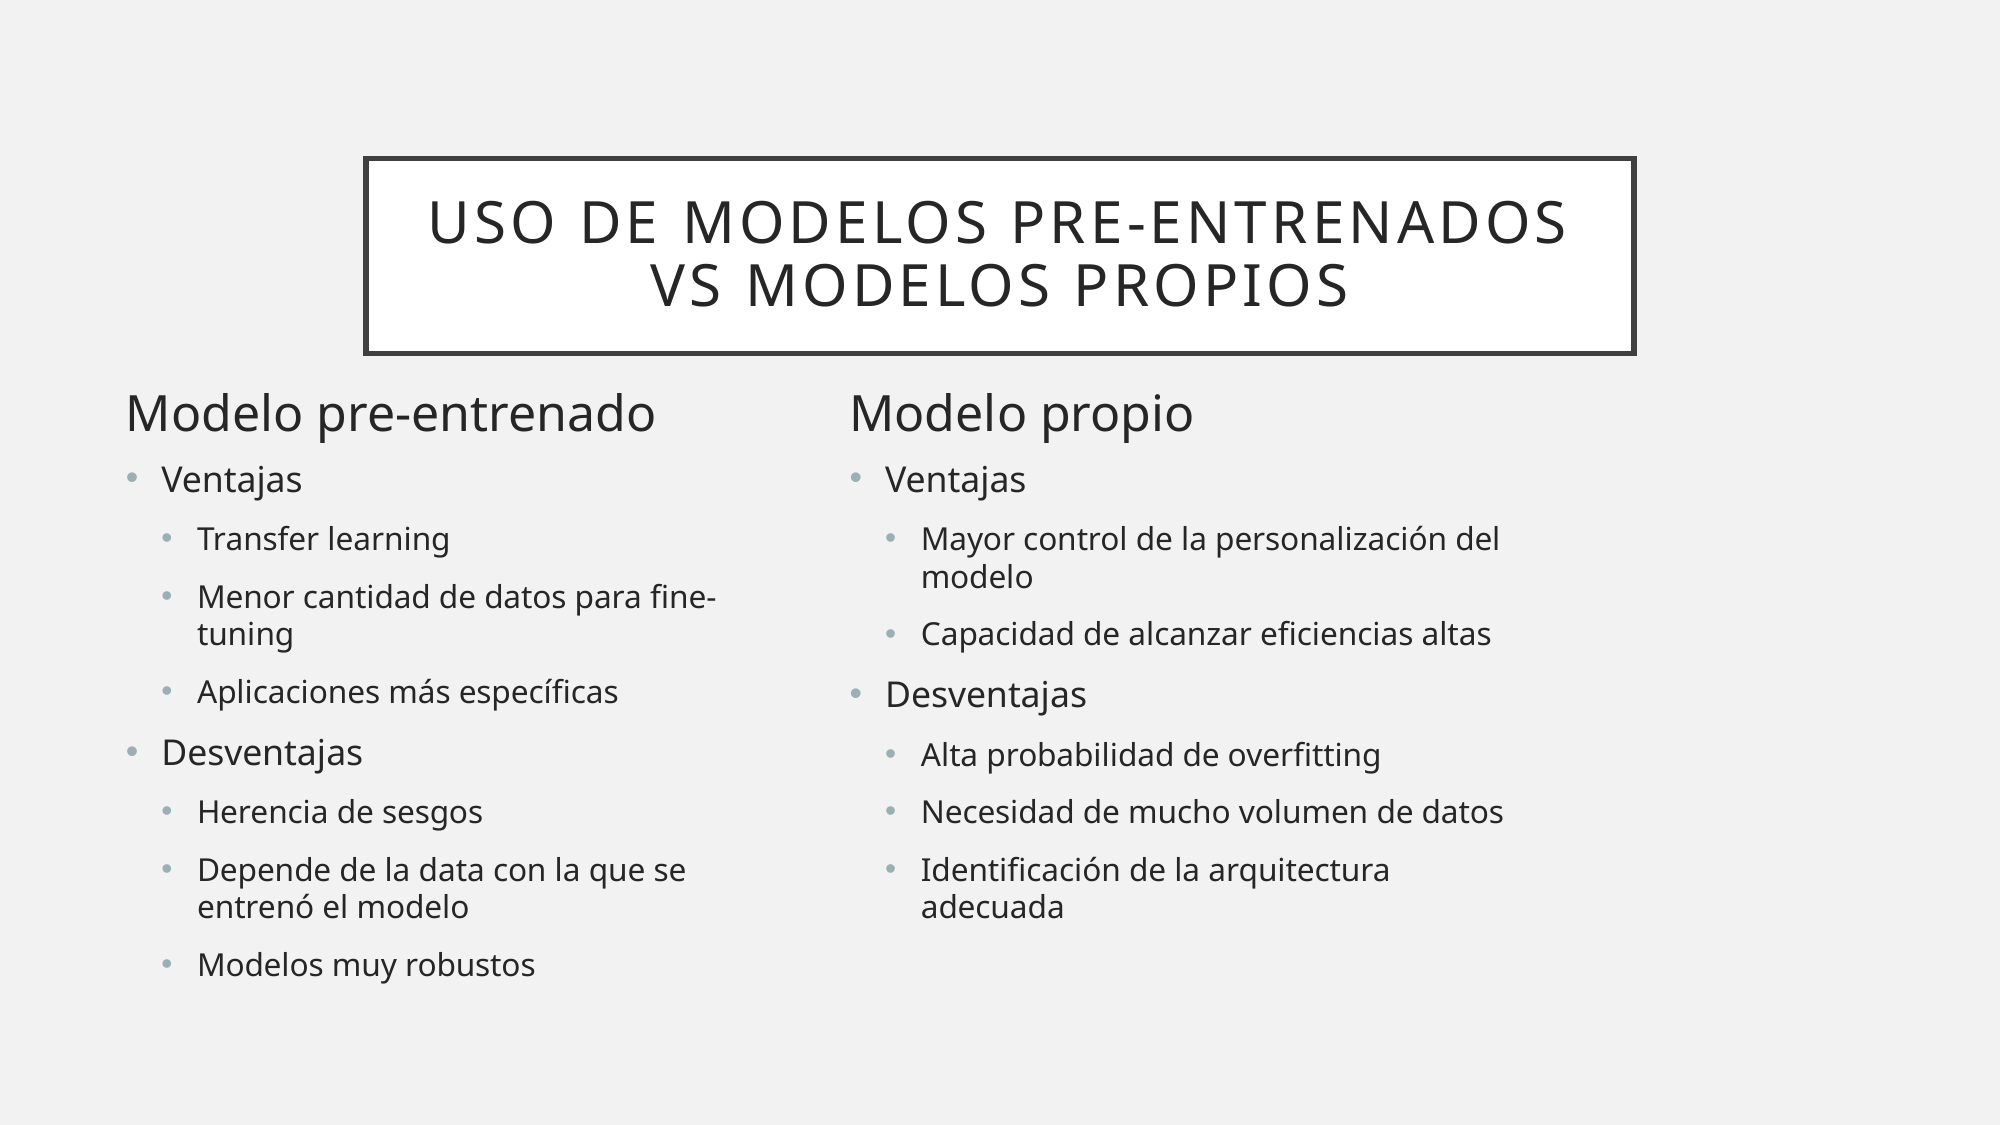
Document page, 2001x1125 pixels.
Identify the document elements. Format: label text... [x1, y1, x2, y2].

list Ventajas Mayor control de la personalización del modelo Capacidad de alcanzar eficiencias altas Desventajas Alta probabilidad de overfitting Necesidad de mucho volumen de datos Identificación de la arquitectura adecuada [834, 448, 1522, 991]
list Ventajas Transfer learning Menor cantidad de datos para fine-tuning Aplicaciones más específicas Desventajas Herencia de sesgos Depende de la data con la que se entrenó el modelo Modelos muy robustos [110, 448, 798, 991]
title Uso de modelos pre-entrenados vs modelos propios [363, 156, 1637, 356]
list Modelo propio [834, 354, 1522, 448]
list Modelo pre-entrenado [110, 354, 798, 448]
